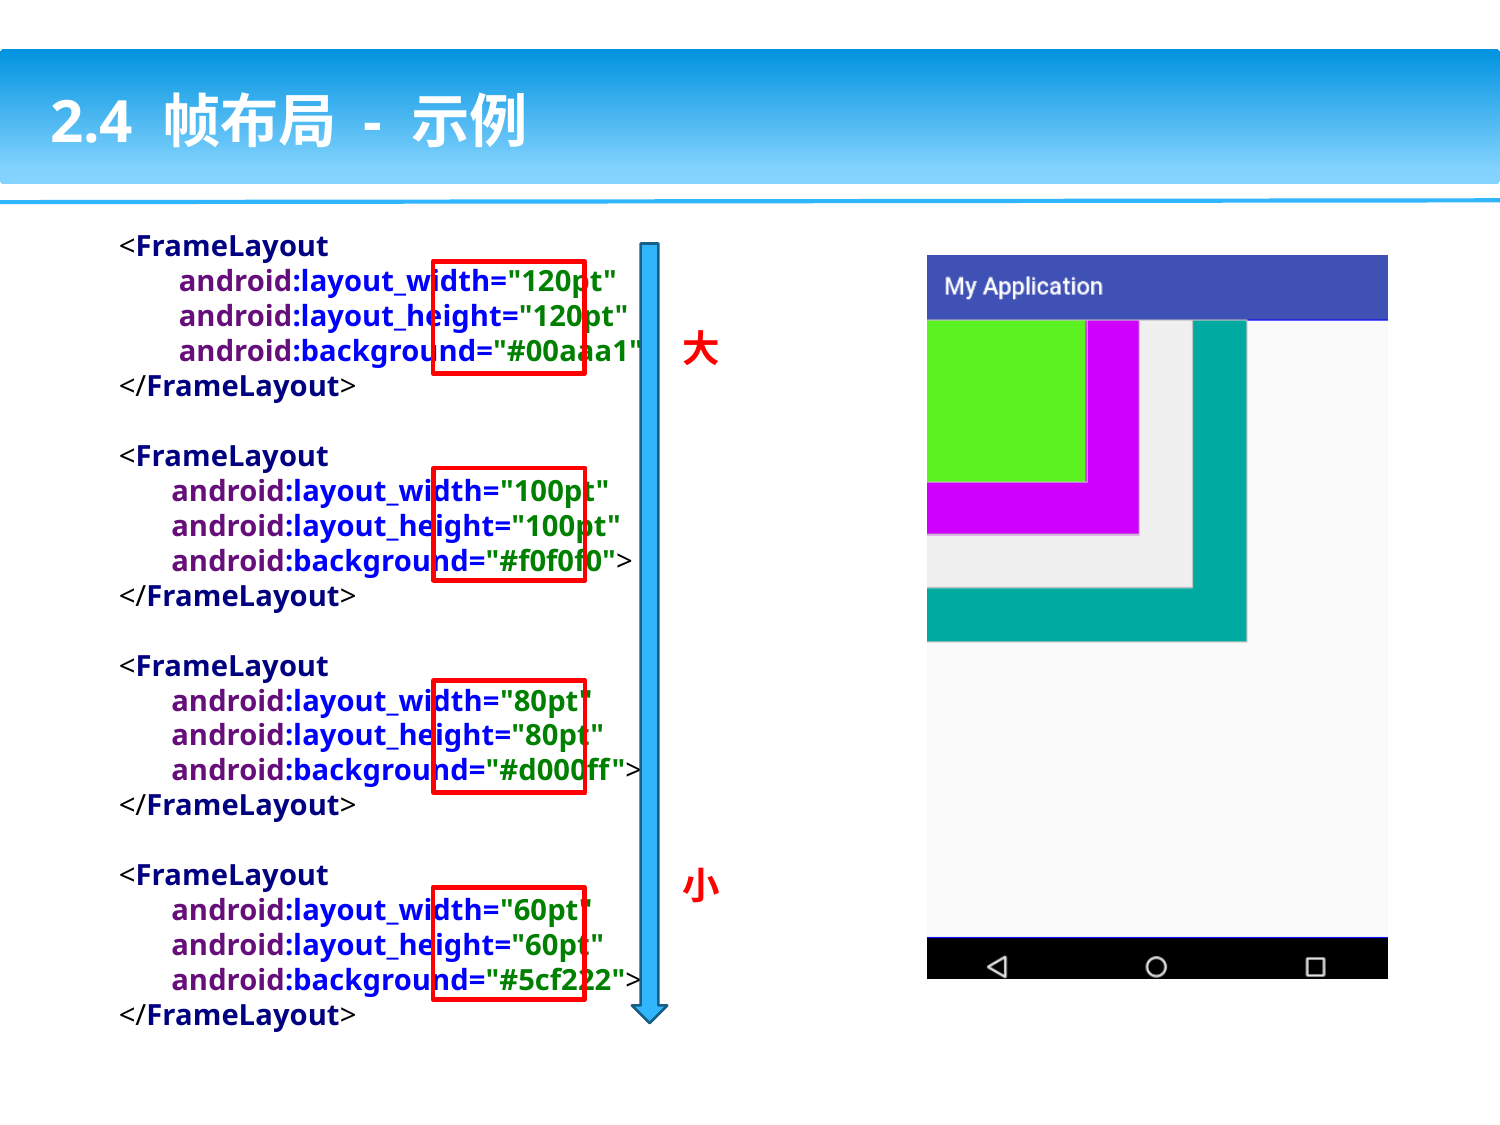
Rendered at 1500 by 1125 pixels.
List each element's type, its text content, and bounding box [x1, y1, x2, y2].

text_box [433, 680, 586, 793]
picture [926, 255, 1389, 979]
text_box <FrameLayout android:layout_width="120pt" android:layout_height="120pt" android:background="#00aaa1"> </FrameLayout> <FrameLayout android:layout_width="100pt" android:layout_height="100pt" android:background="#f0f0f0"> </FrameLayout> <FrameLayout android:layout_width="80pt" android:layout_height="80pt" android:background="#d000ff"> </FrameLayout> <FrameLayout android:layout_width="60pt" android:layout_height="60pt" android:background="#5cf222"> </FrameLayout> [103, 219, 786, 1040]
text_box [432, 887, 585, 1000]
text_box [631, 243, 736, 1024]
text_box [433, 468, 586, 581]
text_box 2.4 帧布局 - 示例 [34, 54, 1356, 185]
text_box [432, 261, 585, 374]
